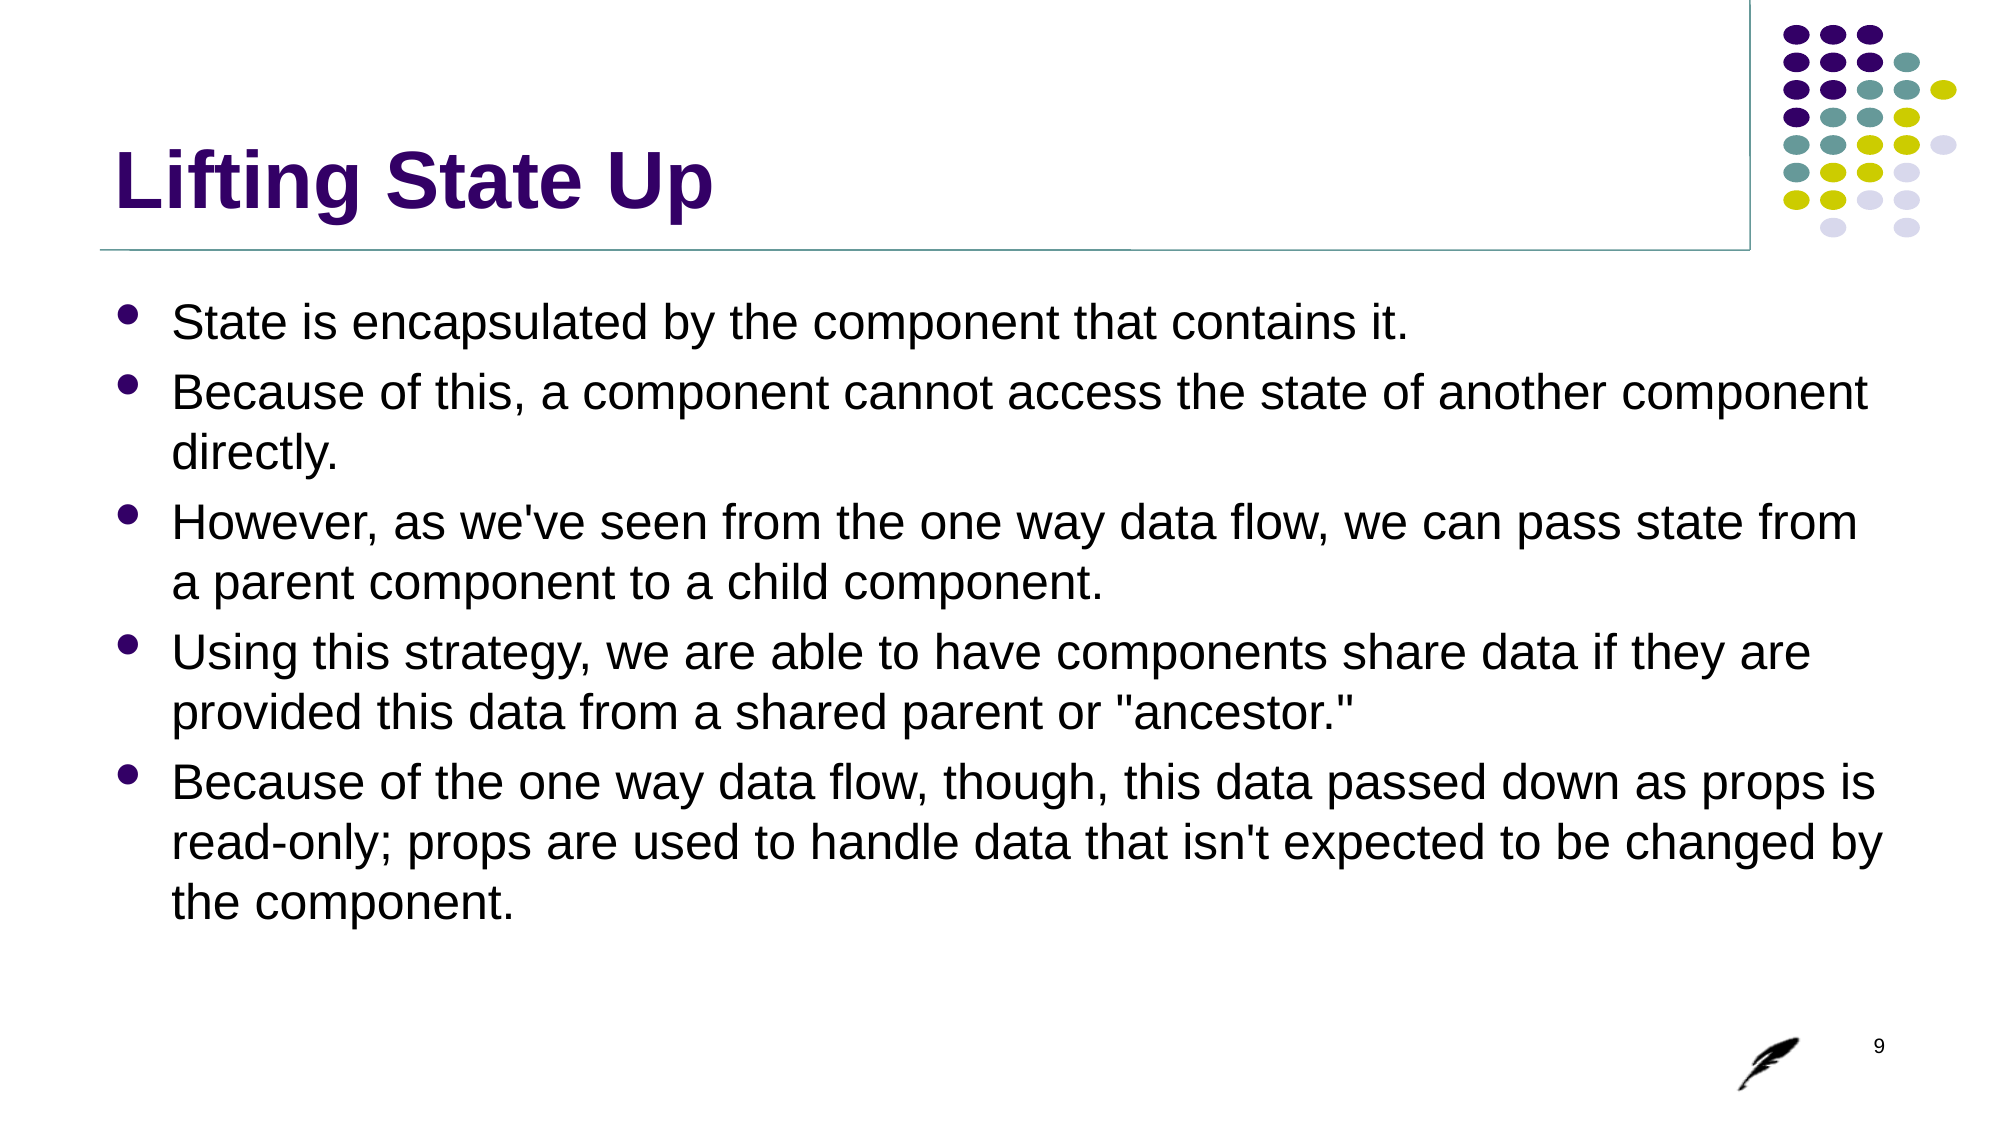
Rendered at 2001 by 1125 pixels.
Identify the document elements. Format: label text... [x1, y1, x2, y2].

list State is encapsulated by the component that contains it. Because of this, a component cannot access the state of another component directly. However, as we've seen from the one way data flow, we can pass state from a parent component to a child component. Using this strategy, we are able to have components share data if they are provided this data from a shared parent or "ancestor." Because of the one way data flow, though, this data passed down as props is read-only; props are used to handle data that isn't expected to be changed by the component. [99, 282, 1900, 1006]
title Lifting State Up [99, 20, 1750, 233]
slide_number 9 [1433, 1025, 1900, 1100]
